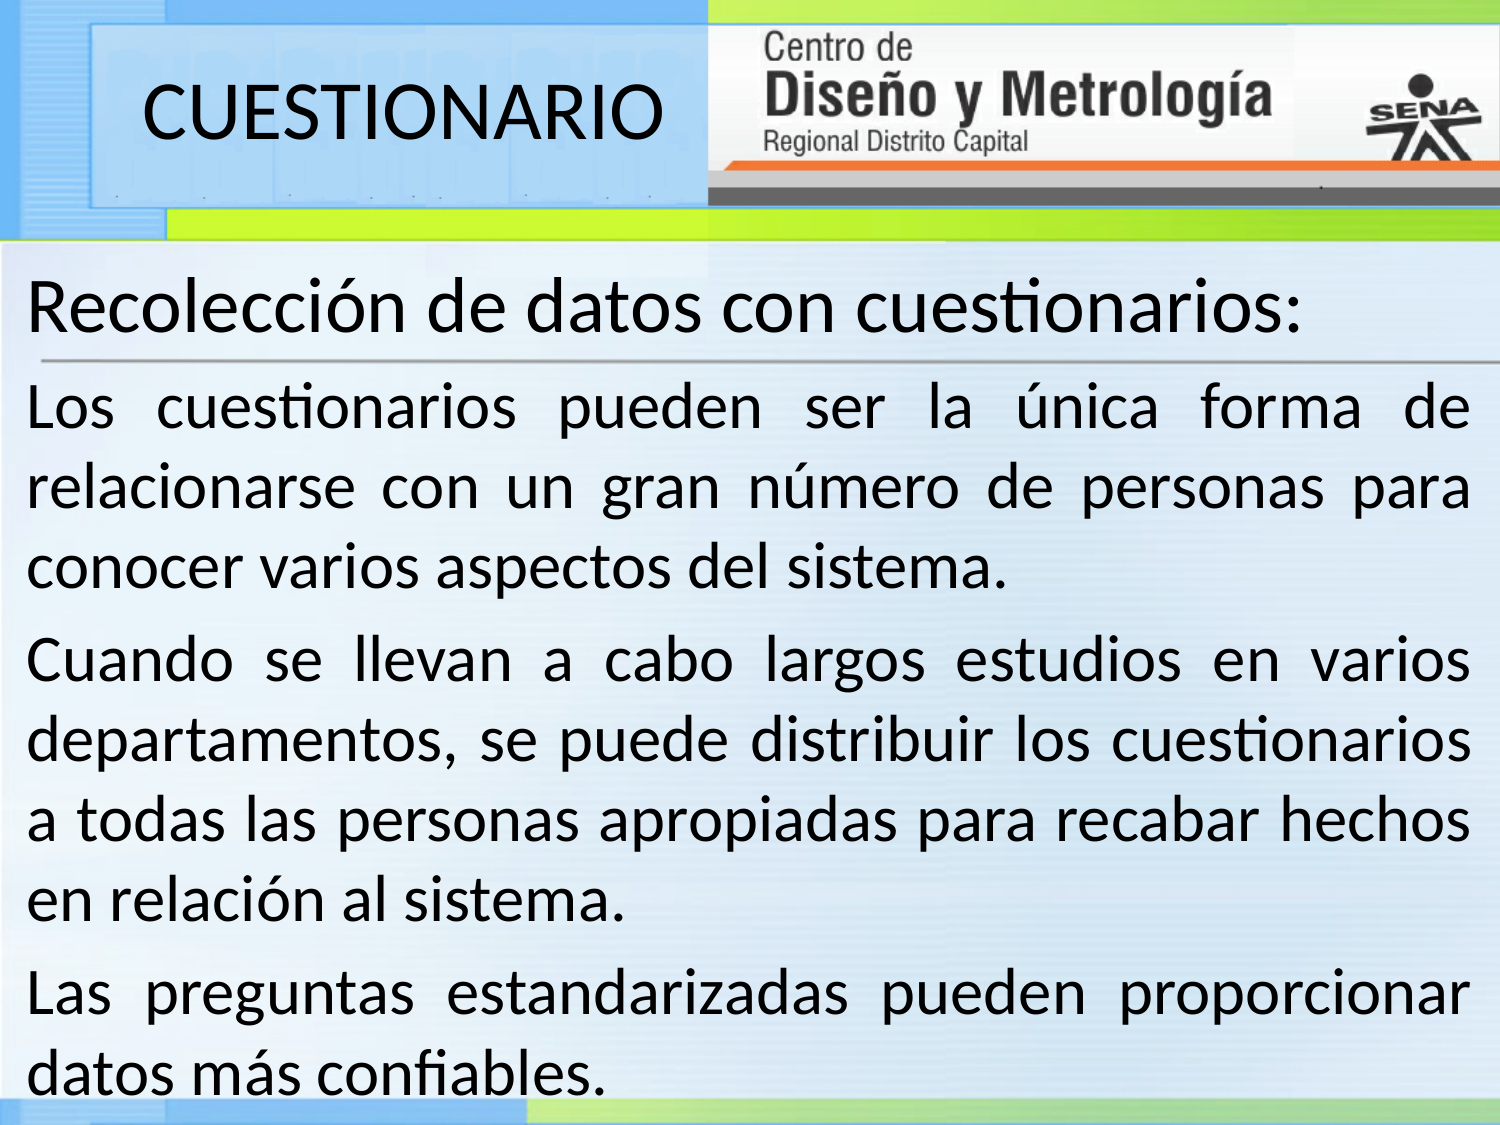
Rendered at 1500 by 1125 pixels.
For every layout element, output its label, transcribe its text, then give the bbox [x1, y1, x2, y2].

list Recolección de datos con cuestionarios: Los cuestionarios pueden ser la única forma de relacionarse con un gran número de personas para conocer varios aspectos del sistema. Cuando se llevan a cabo largos estudios en varios departamentos, se puede distribuir los cuestionarios a todas las personas apropiadas para recabar hechos en relación al sistema. Las preguntas estandarizadas pueden proporcionar datos más confiables. [11, 246, 1489, 1114]
picture [0, 0, 1500, 1125]
title CUESTIONARIO [93, 46, 715, 164]
